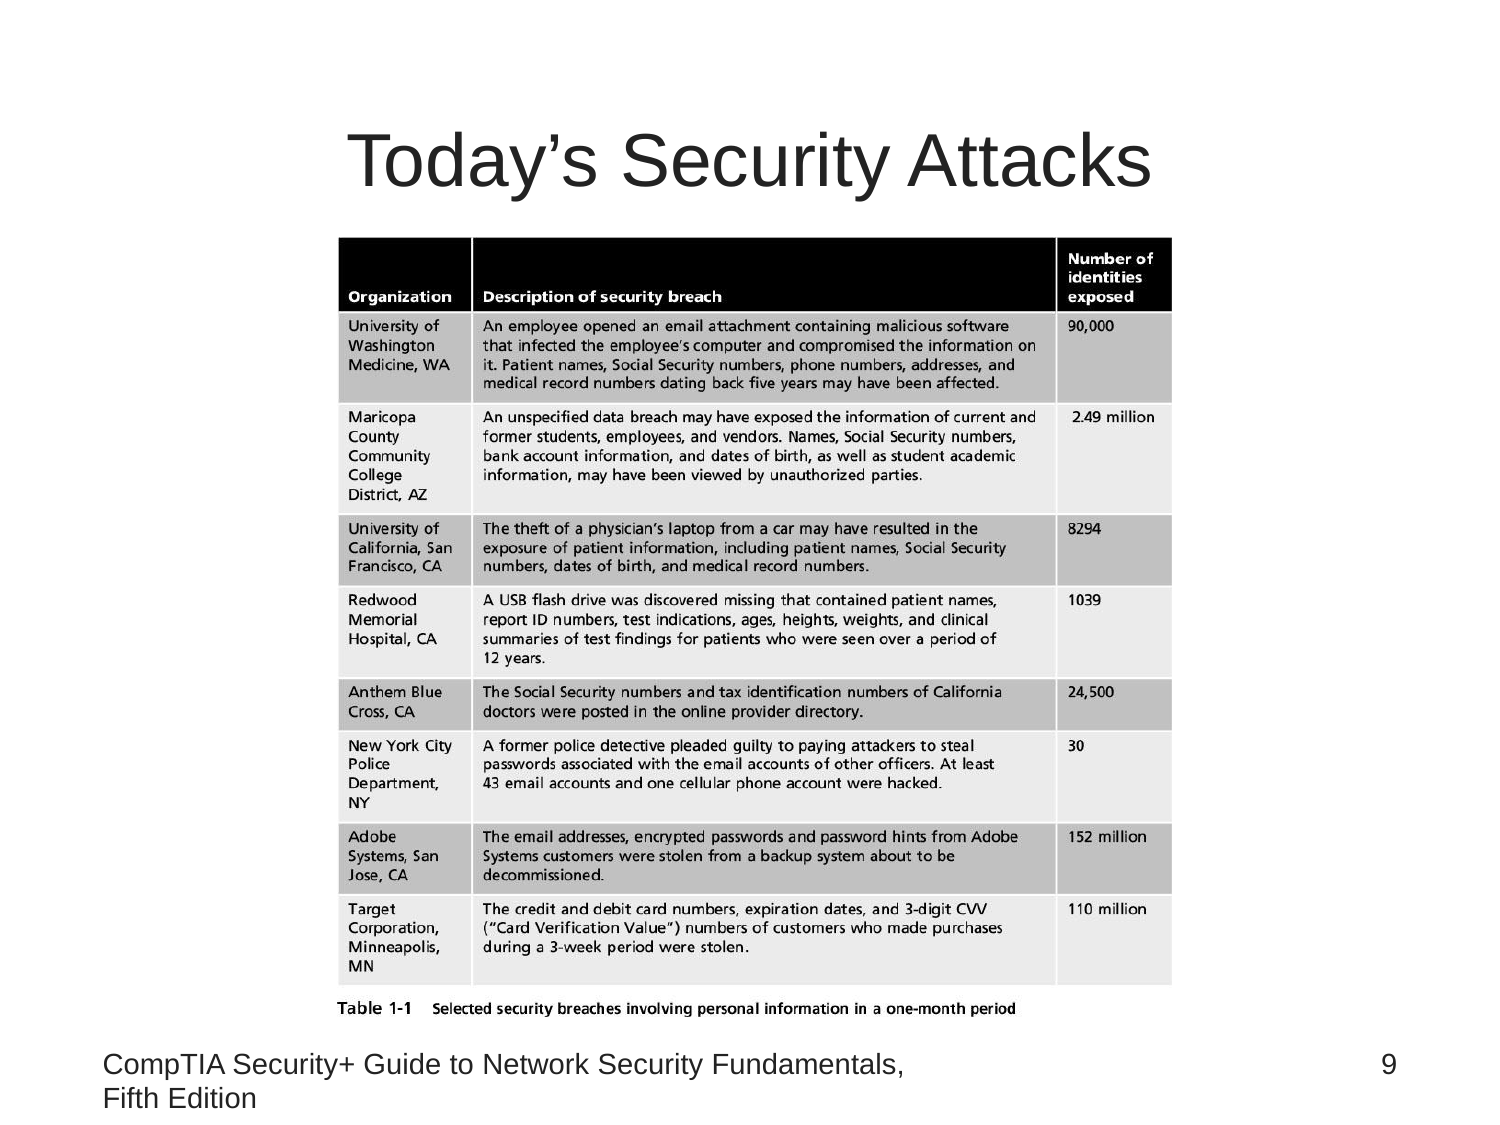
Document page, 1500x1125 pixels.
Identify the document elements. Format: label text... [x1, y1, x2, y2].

text_box CompTIA Security+ Guide to Network Security Fundamentals, Fifth Edition [87, 1037, 938, 1100]
title Today’s Security Attacks [87, 62, 1413, 250]
picture [337, 237, 1172, 1017]
text_box 9 [1324, 1037, 1413, 1100]
